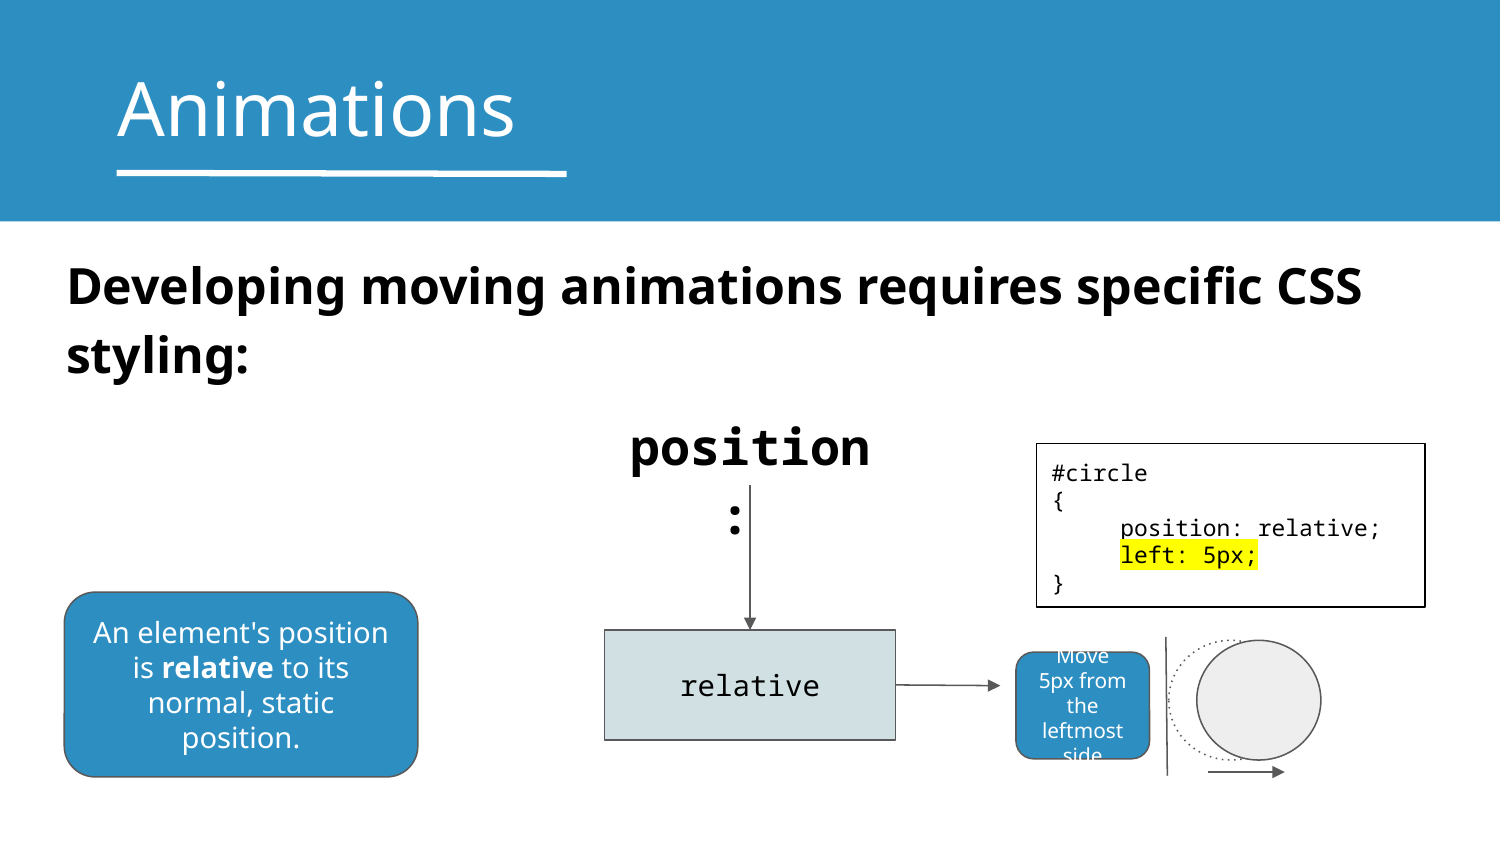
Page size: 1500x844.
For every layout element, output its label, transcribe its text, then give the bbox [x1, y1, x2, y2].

text_box position: [609, 391, 892, 486]
title Animations [102, 46, 1500, 141]
text_box [1172, 640, 1244, 761]
text_box Move 5px from the leftmost side [1015, 652, 1150, 759]
text_box relative [604, 629, 896, 740]
list Developing moving animations requires specific CSS styling: [51, 230, 1449, 341]
text_box An element's position is relative to its normal, static position. [64, 592, 418, 777]
text_box #circle { position: relative; left: 5px; } [1036, 443, 1426, 608]
text_box [1196, 640, 1321, 761]
